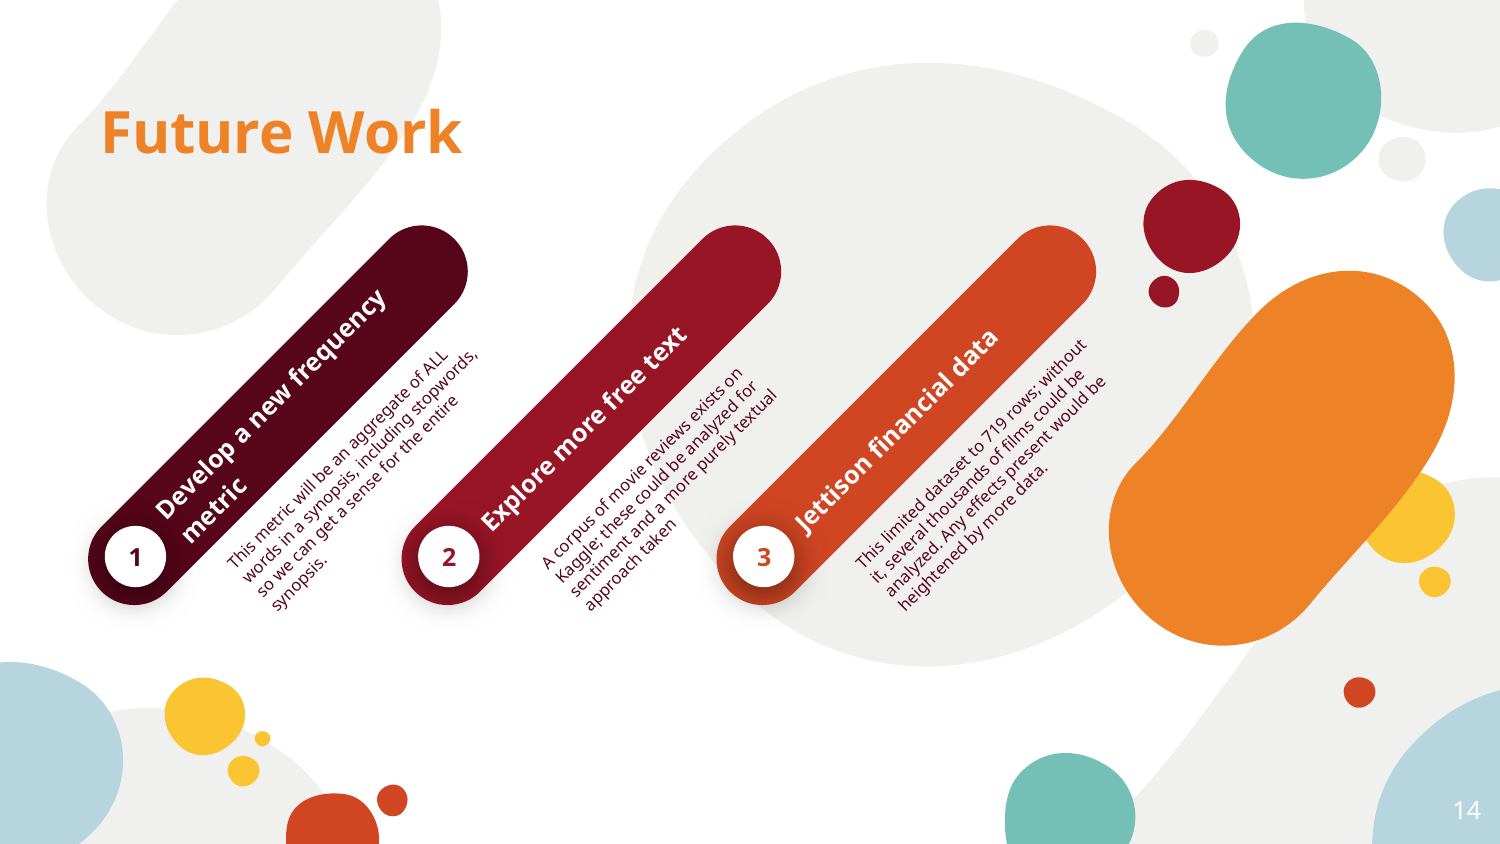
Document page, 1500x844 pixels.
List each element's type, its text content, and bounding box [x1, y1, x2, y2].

slide_number 14 [1391, 779, 1482, 844]
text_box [68, 206, 380, 625]
title Future Work [100, 60, 1067, 166]
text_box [697, 206, 1145, 625]
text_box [382, 206, 695, 625]
